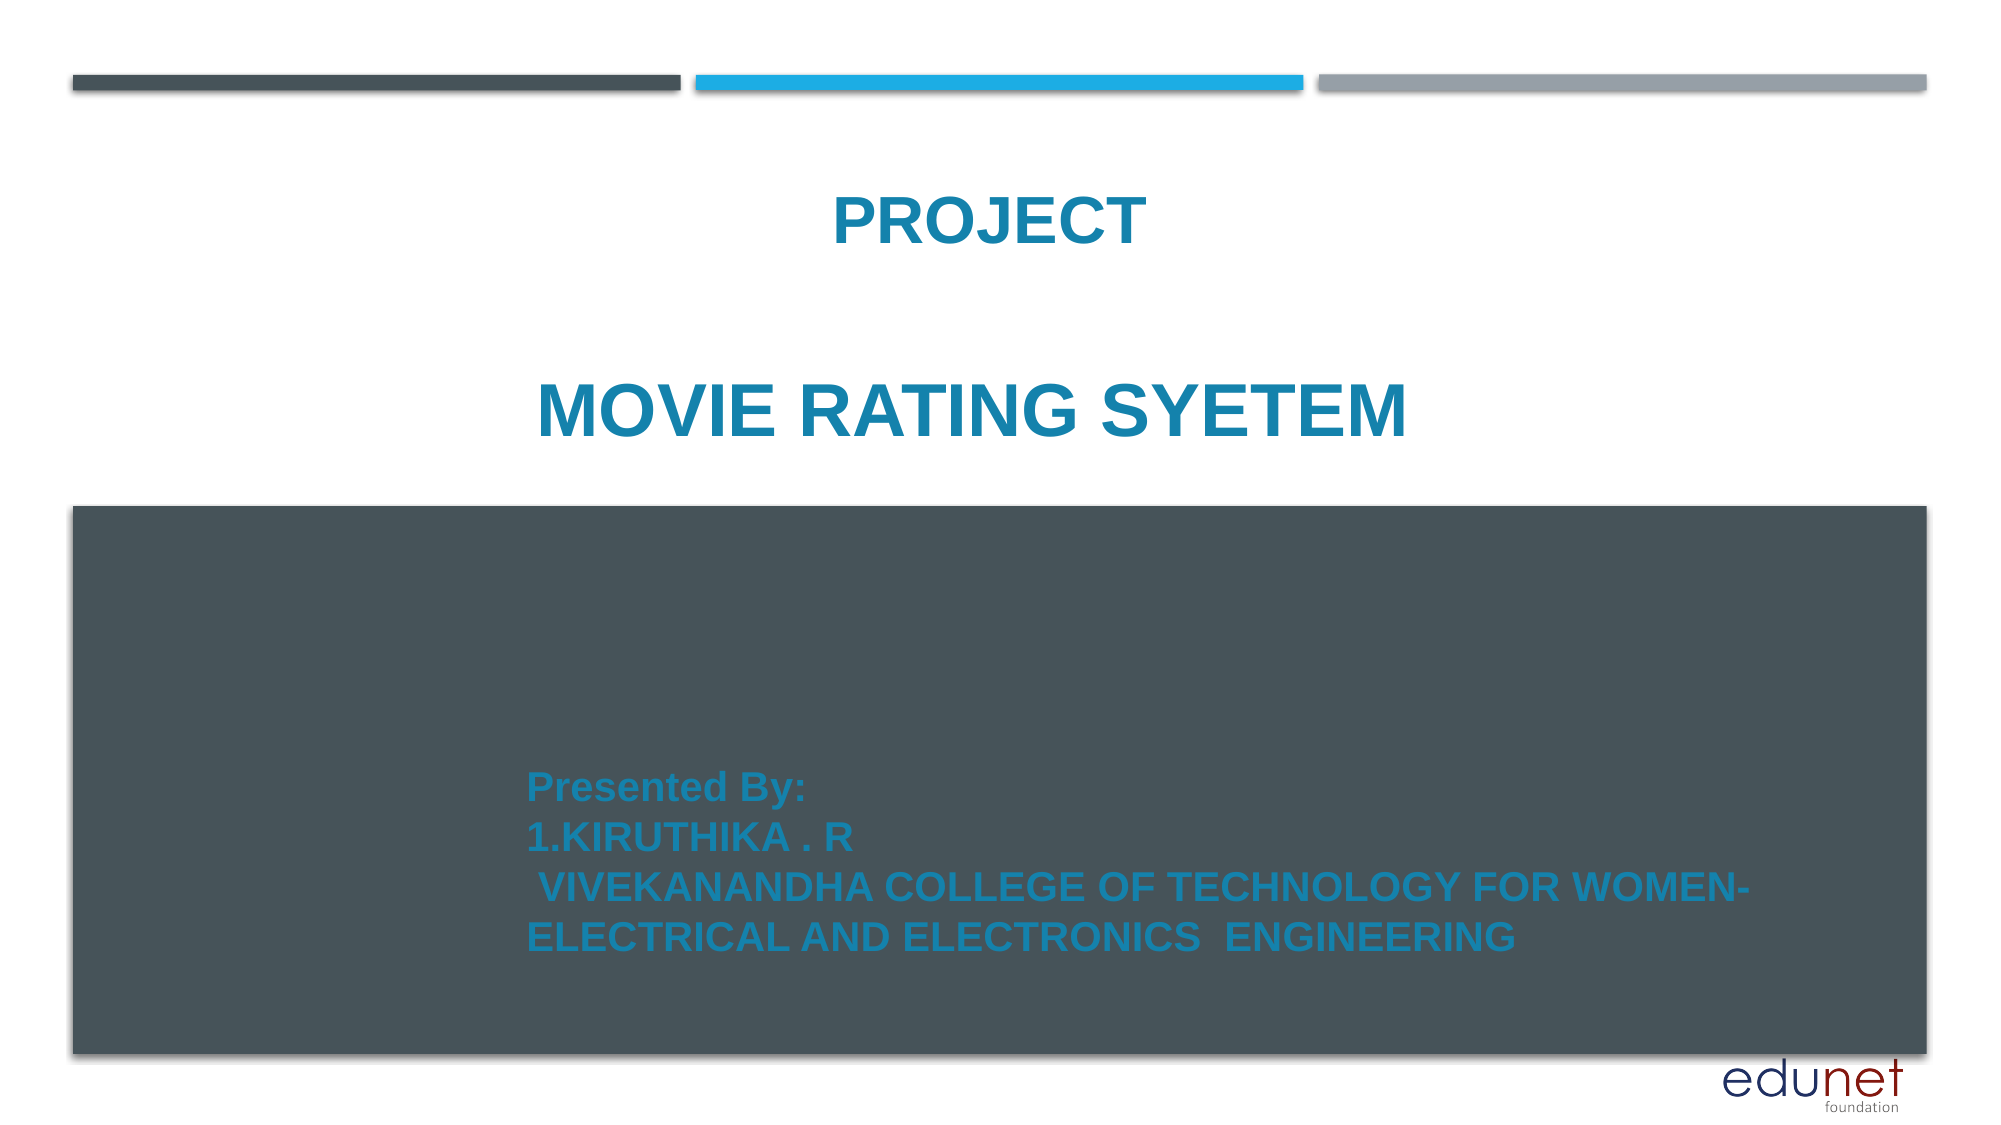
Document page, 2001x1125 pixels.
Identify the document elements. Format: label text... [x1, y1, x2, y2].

title MOVIE RATING SYETEM [222, 298, 1723, 460]
text_box PROJECT [0, 169, 2000, 265]
text_box Presented By: 1.KIRUTHIKA . R VIVEKANANDHA COLLEGE OF TECHNOLOGY FOR WOMEN-ELECTRICAL AND ELECTRONICS ENGINEERING [511, 752, 1821, 968]
picture [1719, 1056, 1905, 1116]
